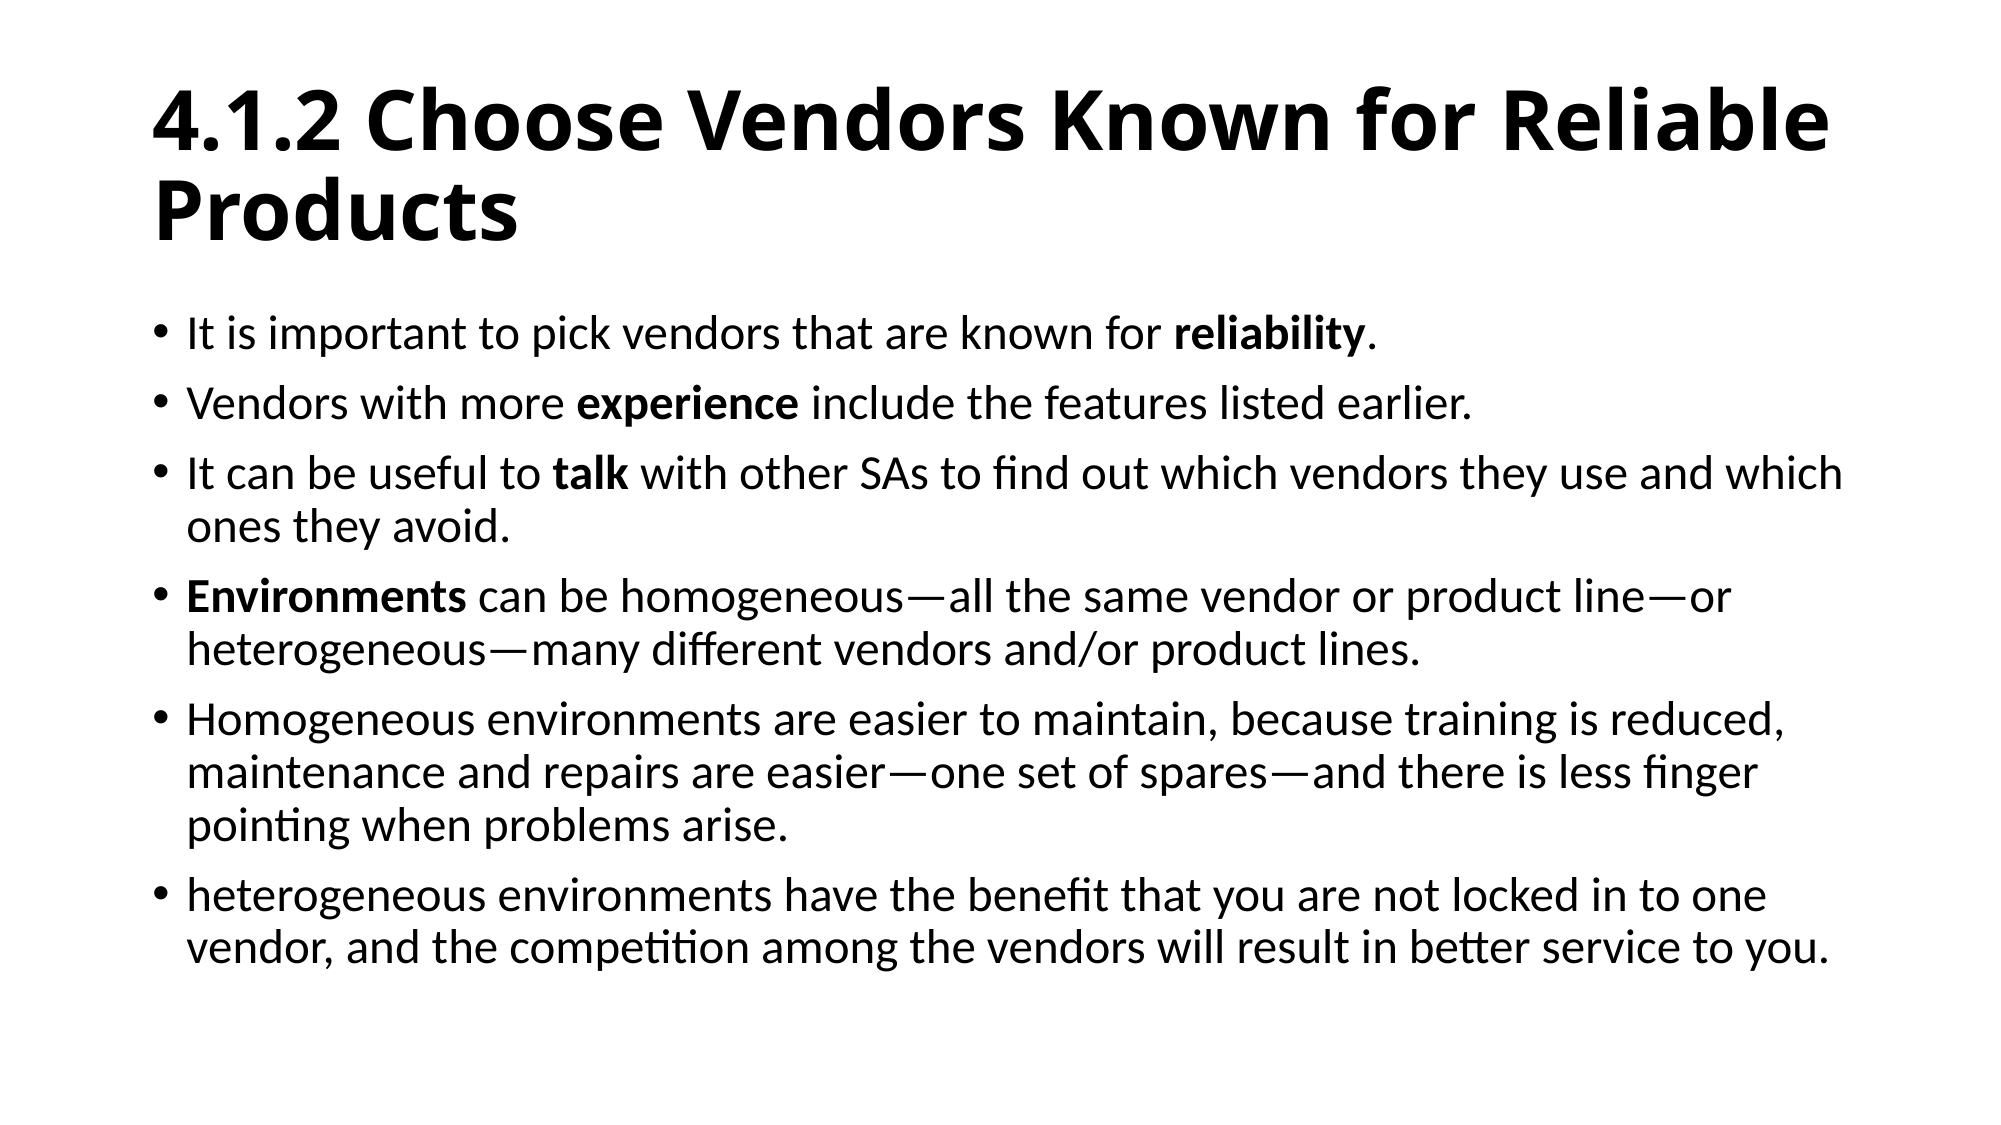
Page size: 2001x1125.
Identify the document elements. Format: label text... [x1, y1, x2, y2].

list It is important to pick vendors that are known for reliability. Vendors with more experience include the features listed earlier. It can be useful to talk with other SAs to find out which vendors they use and which ones they avoid. Environments can be homogeneous—all the same vendor or product line—or heterogeneous—many different vendors and/or product lines. Homogeneous environments are easier to maintain, because training is reduced, maintenance and repairs are easier—one set of spares—and there is less finger pointing when problems arise. heterogeneous environments have the benefit that you are not locked in to one vendor, and the competition among the vendors will result in better service to you. [137, 299, 1863, 1014]
title 4.1.2 Choose Vendors Known for Reliable Products [137, 59, 1863, 278]
